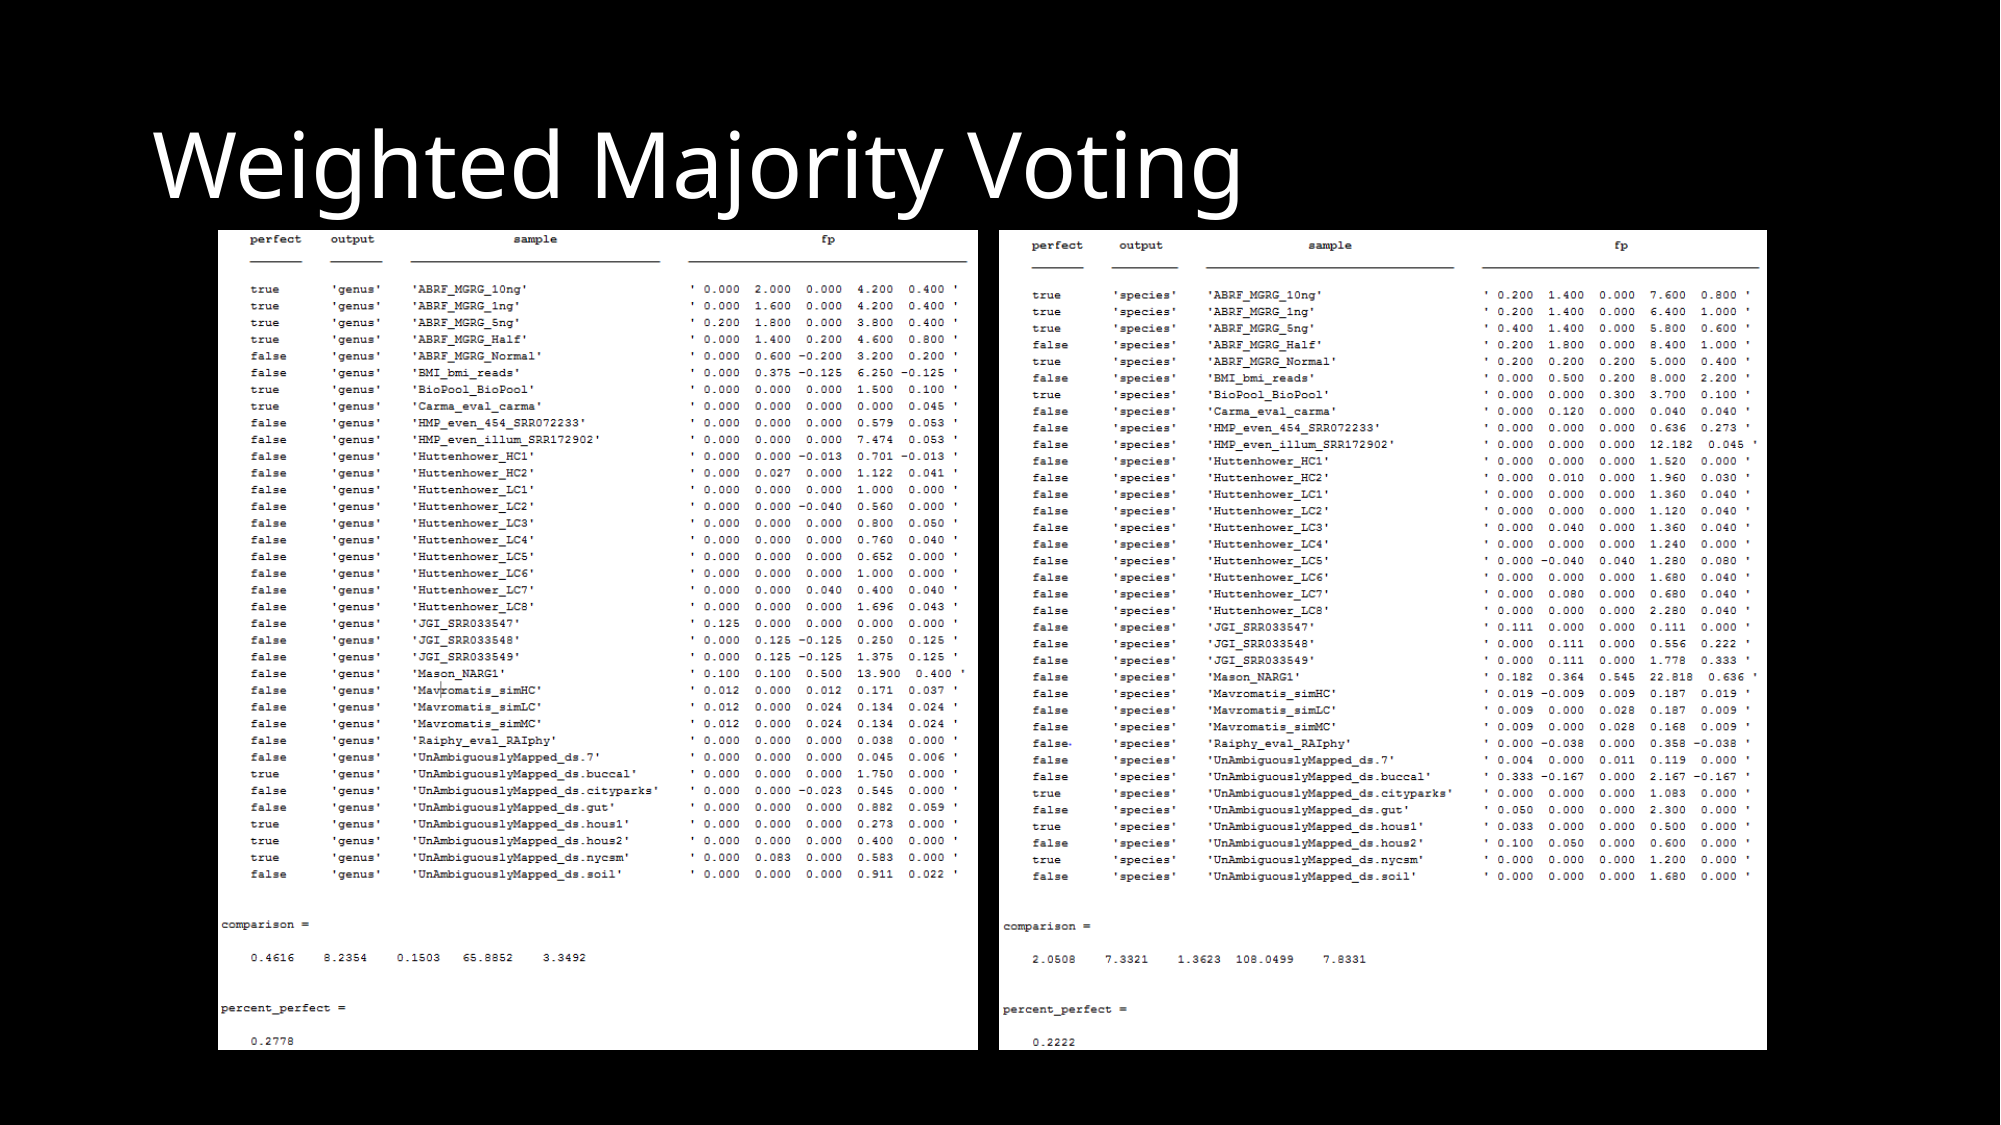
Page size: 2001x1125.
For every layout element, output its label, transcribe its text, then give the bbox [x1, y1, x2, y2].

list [218, 230, 978, 1050]
picture [999, 230, 1767, 1050]
title Weighted Majority Voting [137, 59, 1863, 278]
